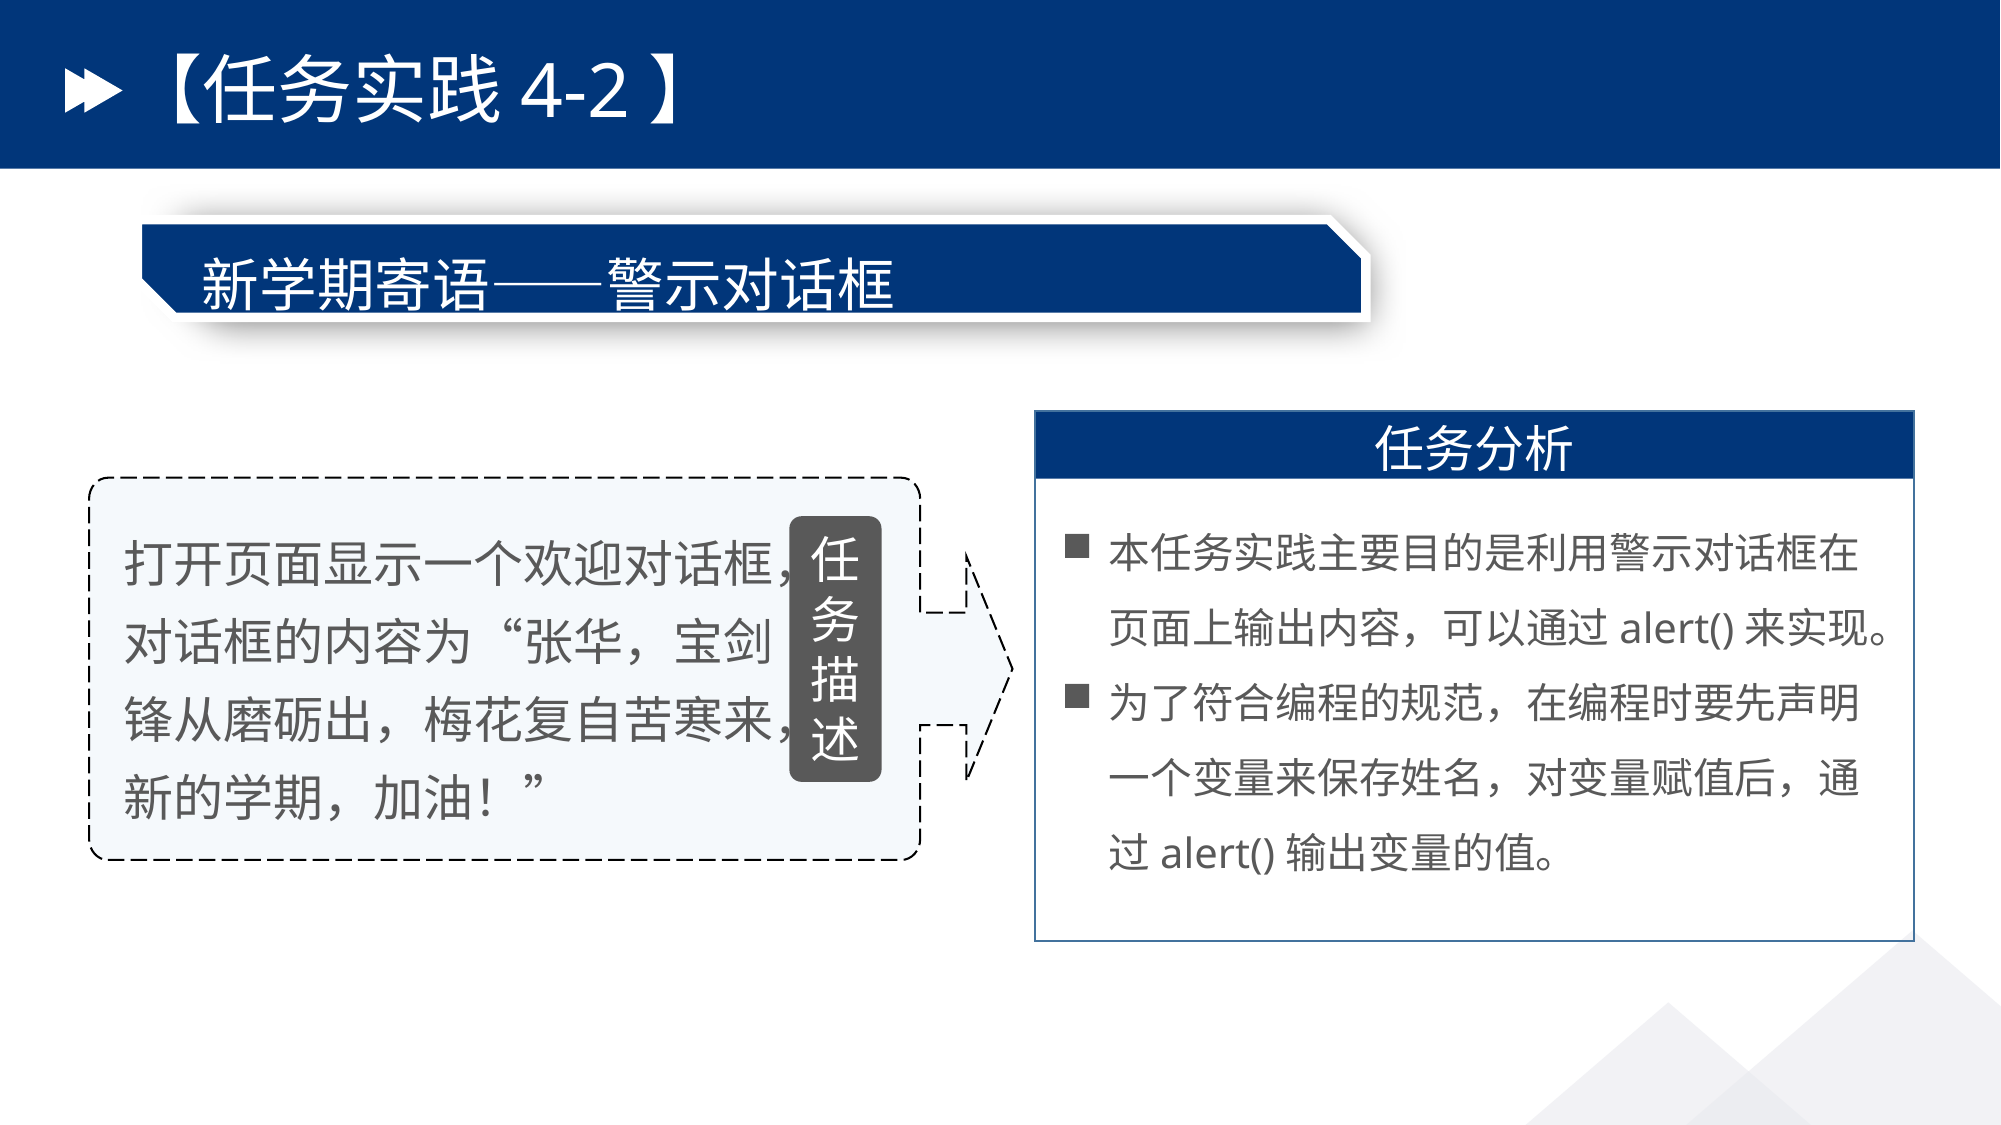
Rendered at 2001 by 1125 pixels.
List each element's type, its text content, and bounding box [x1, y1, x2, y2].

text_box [89, 477, 1013, 860]
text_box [1035, 409, 1914, 941]
title 【任务实践4-2】 [112, 51, 1099, 136]
list 新学期寄语——警示对话框 [186, 220, 1298, 326]
